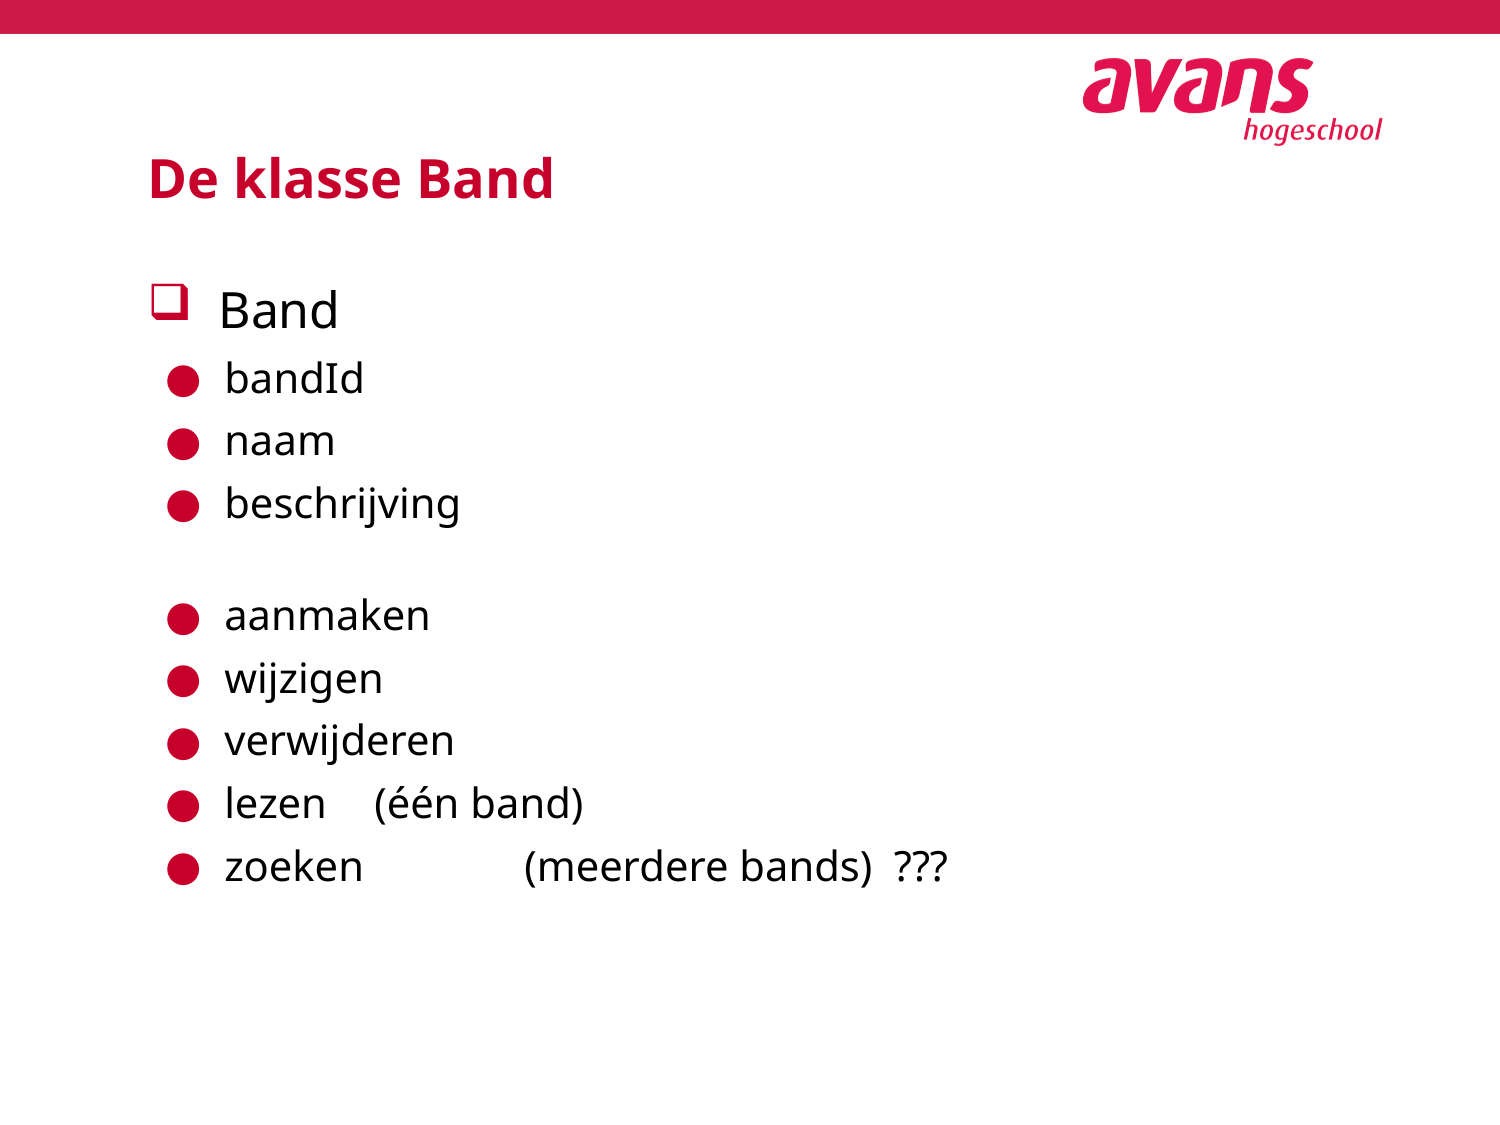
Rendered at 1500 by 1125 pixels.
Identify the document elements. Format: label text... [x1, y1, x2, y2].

list Band bandId naam beschrijving aanmaken wijzigen verwijderen lezen (één band) zoeken (meerdere bands) ??? [147, 278, 1353, 1035]
picture [0, 0, 1500, 1125]
title De klasse Band [147, 150, 1353, 209]
